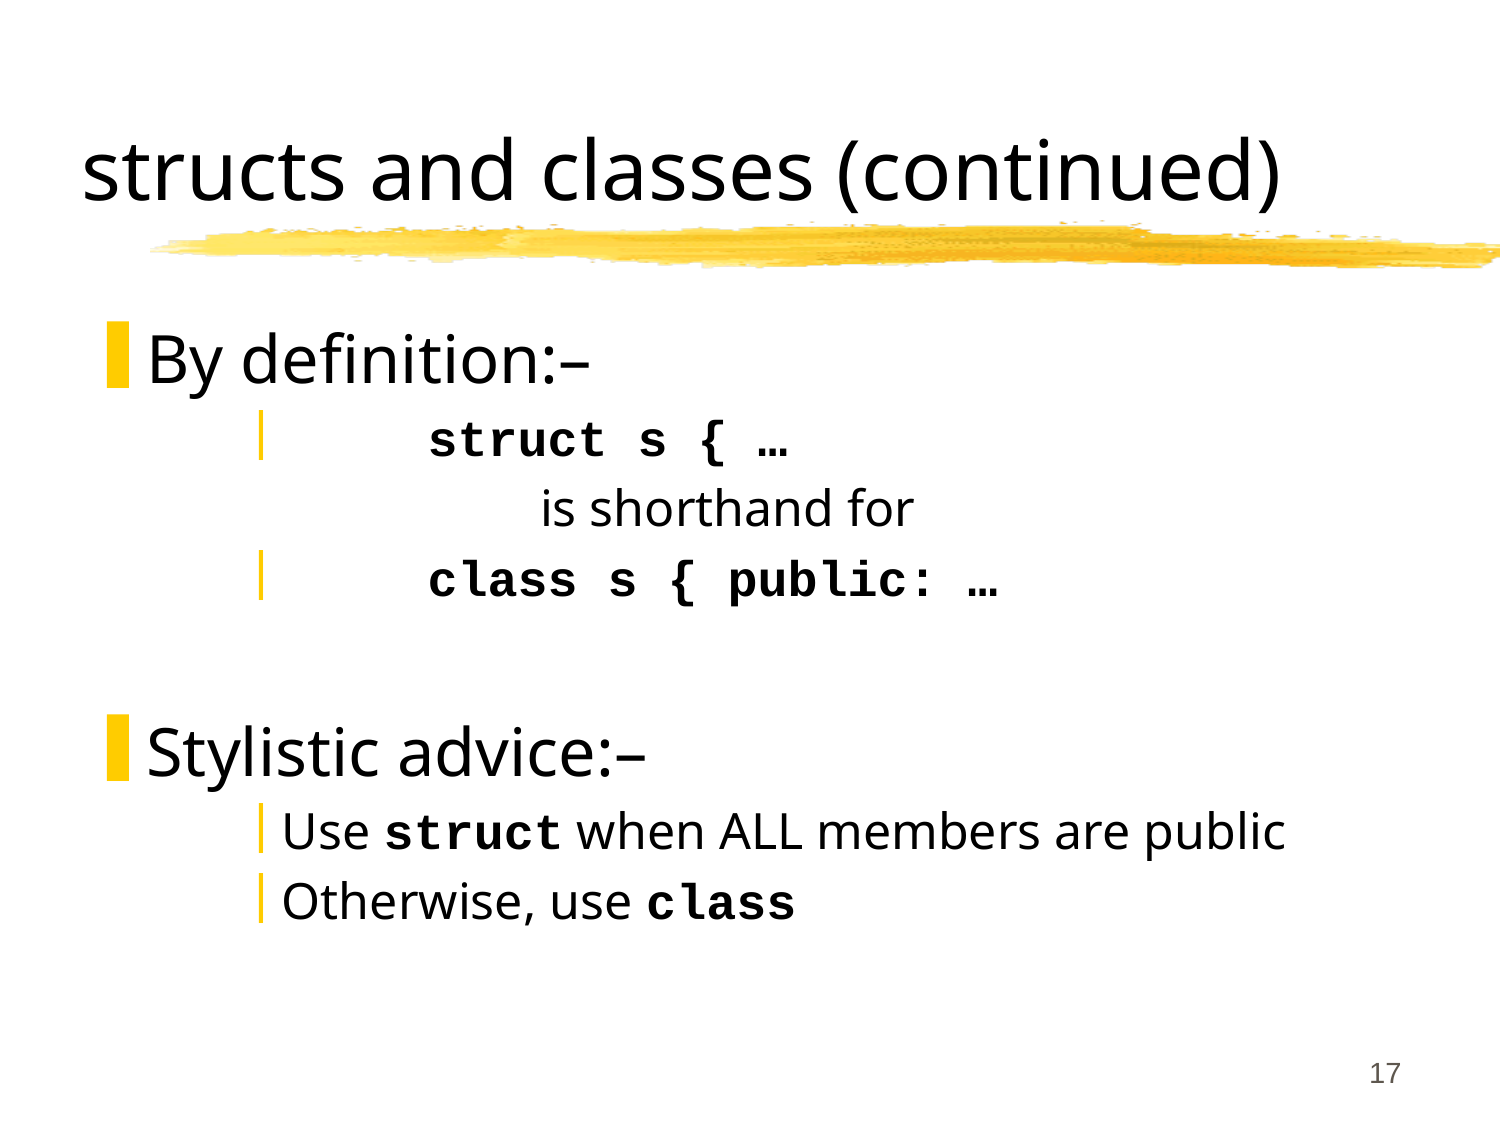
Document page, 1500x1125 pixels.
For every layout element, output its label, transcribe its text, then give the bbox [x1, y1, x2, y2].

title structs and classes (continued) [66, 37, 1342, 225]
slide_number 17 [1103, 1021, 1417, 1098]
picture [150, 215, 1500, 279]
list By definition:– struct s { … is shorthand for class s { public: … Stylistic advice:– Use struct when ALL members are public Otherwise, use class [75, 309, 1417, 994]
